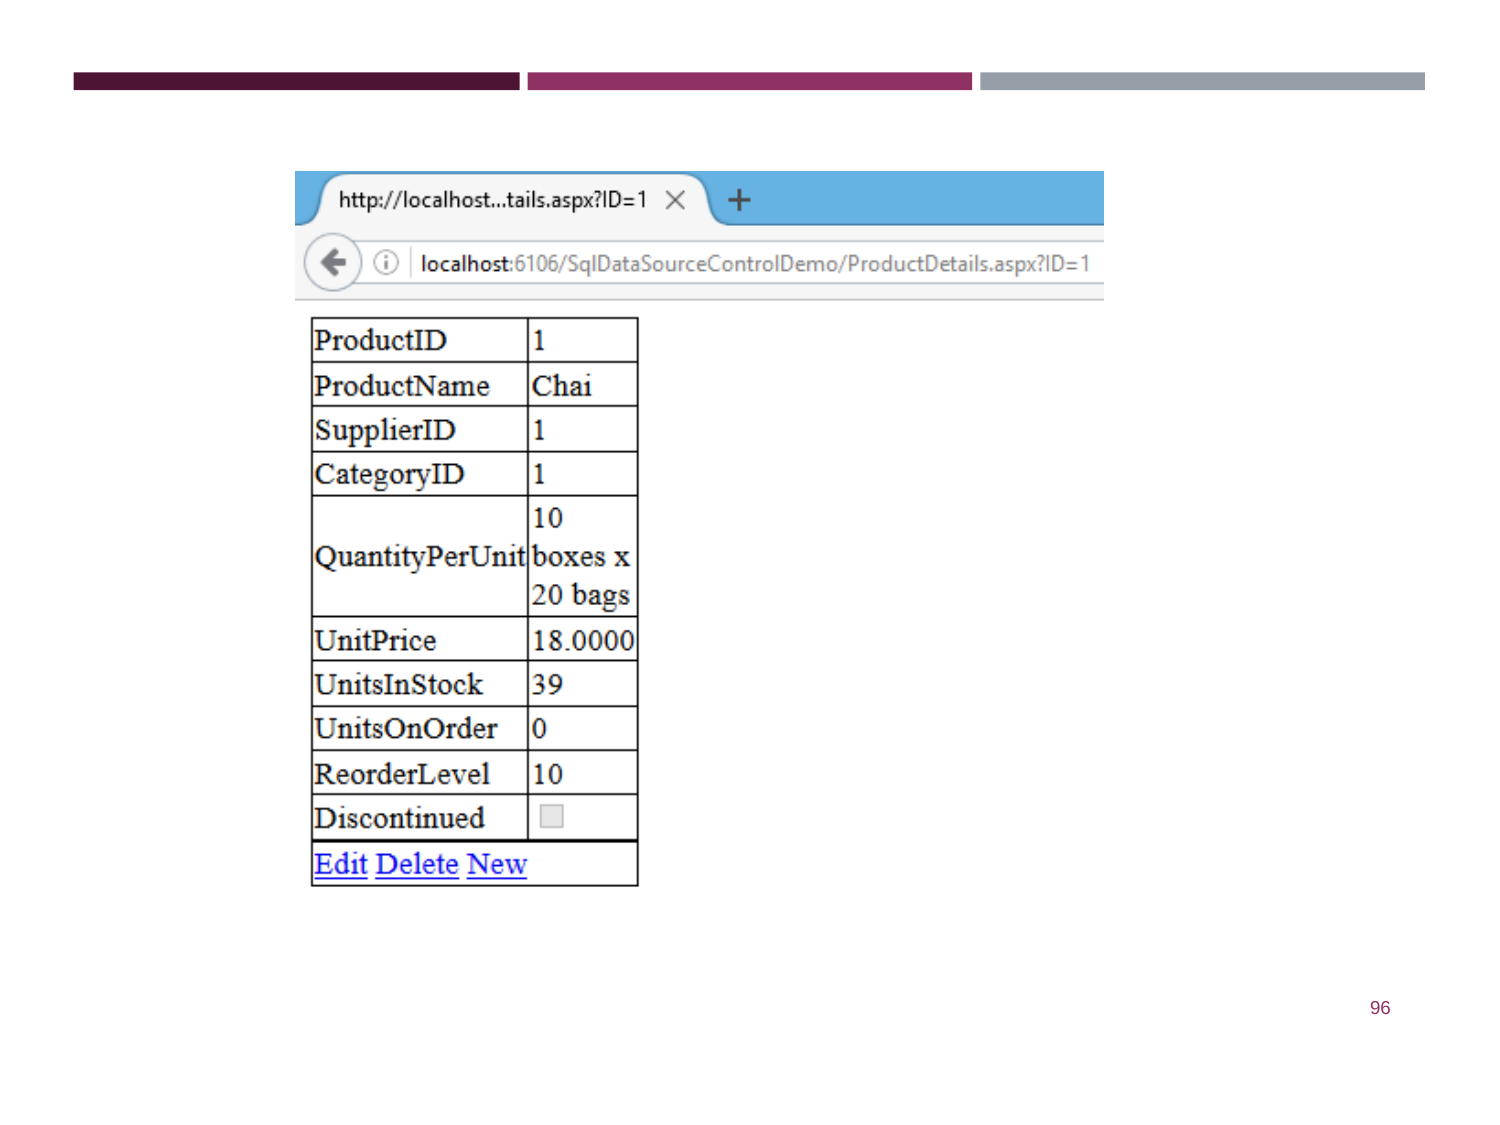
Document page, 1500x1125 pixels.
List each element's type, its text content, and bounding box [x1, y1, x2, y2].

picture [295, 171, 1104, 898]
slide_number ‹#› [1279, 977, 1406, 1037]
